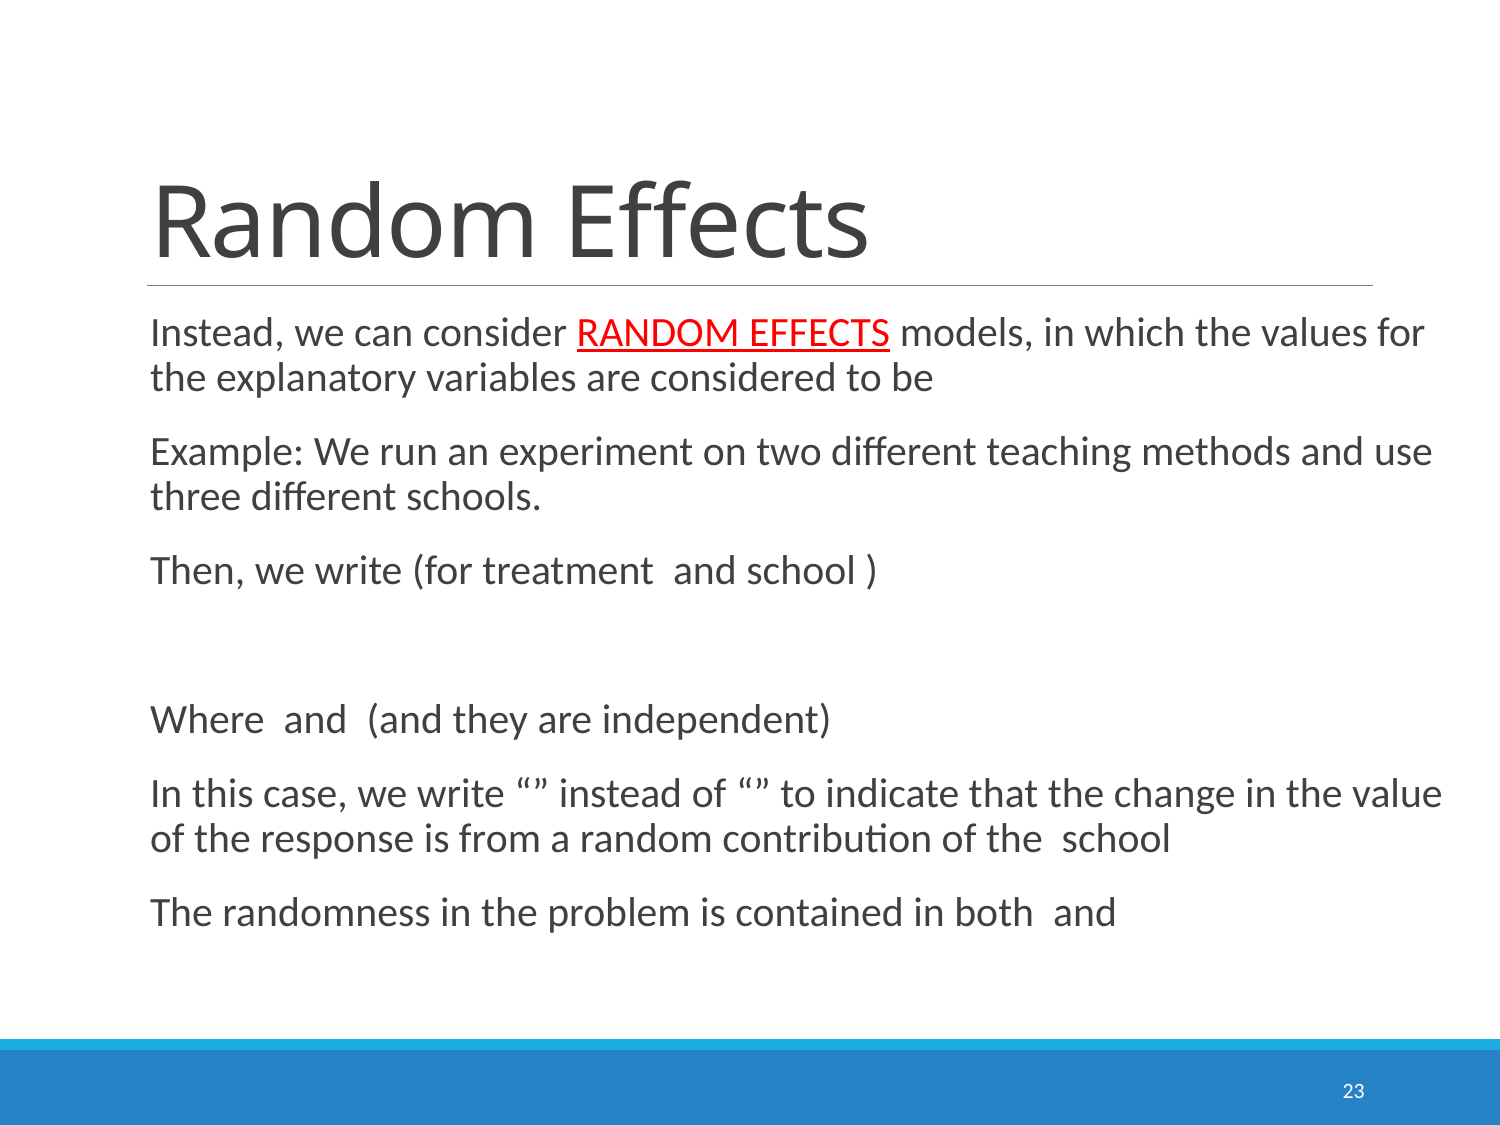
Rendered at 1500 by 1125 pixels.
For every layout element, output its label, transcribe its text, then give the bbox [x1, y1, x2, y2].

slide_number 23 [1218, 1059, 1380, 1120]
title Random Effects [135, 47, 1373, 285]
